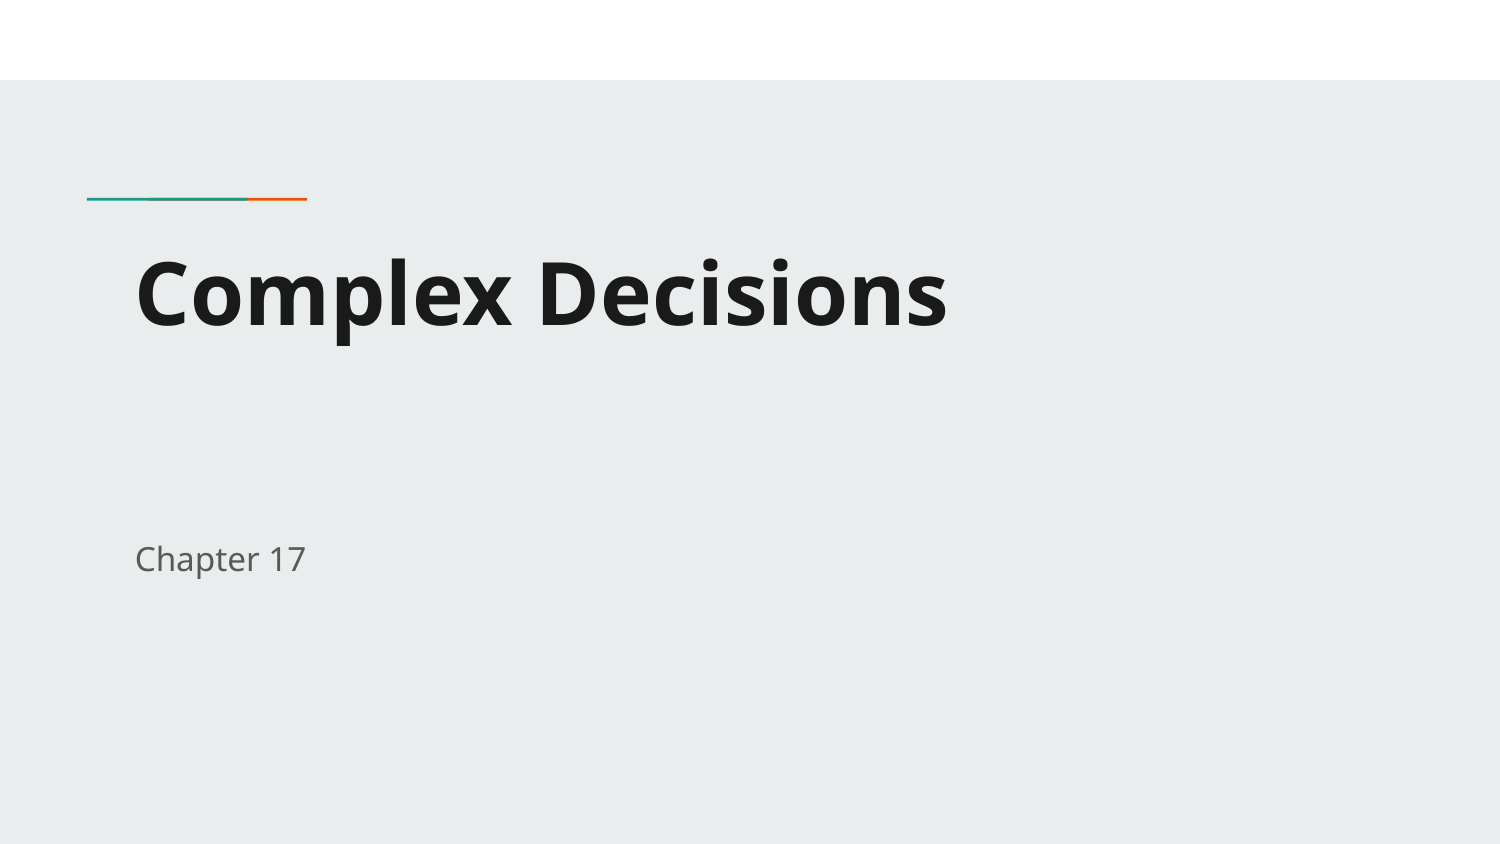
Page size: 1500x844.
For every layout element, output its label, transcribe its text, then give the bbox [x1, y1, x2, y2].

subtitle Chapter 17 [119, 520, 1381, 610]
title Complex Decisions [119, 216, 1381, 490]
